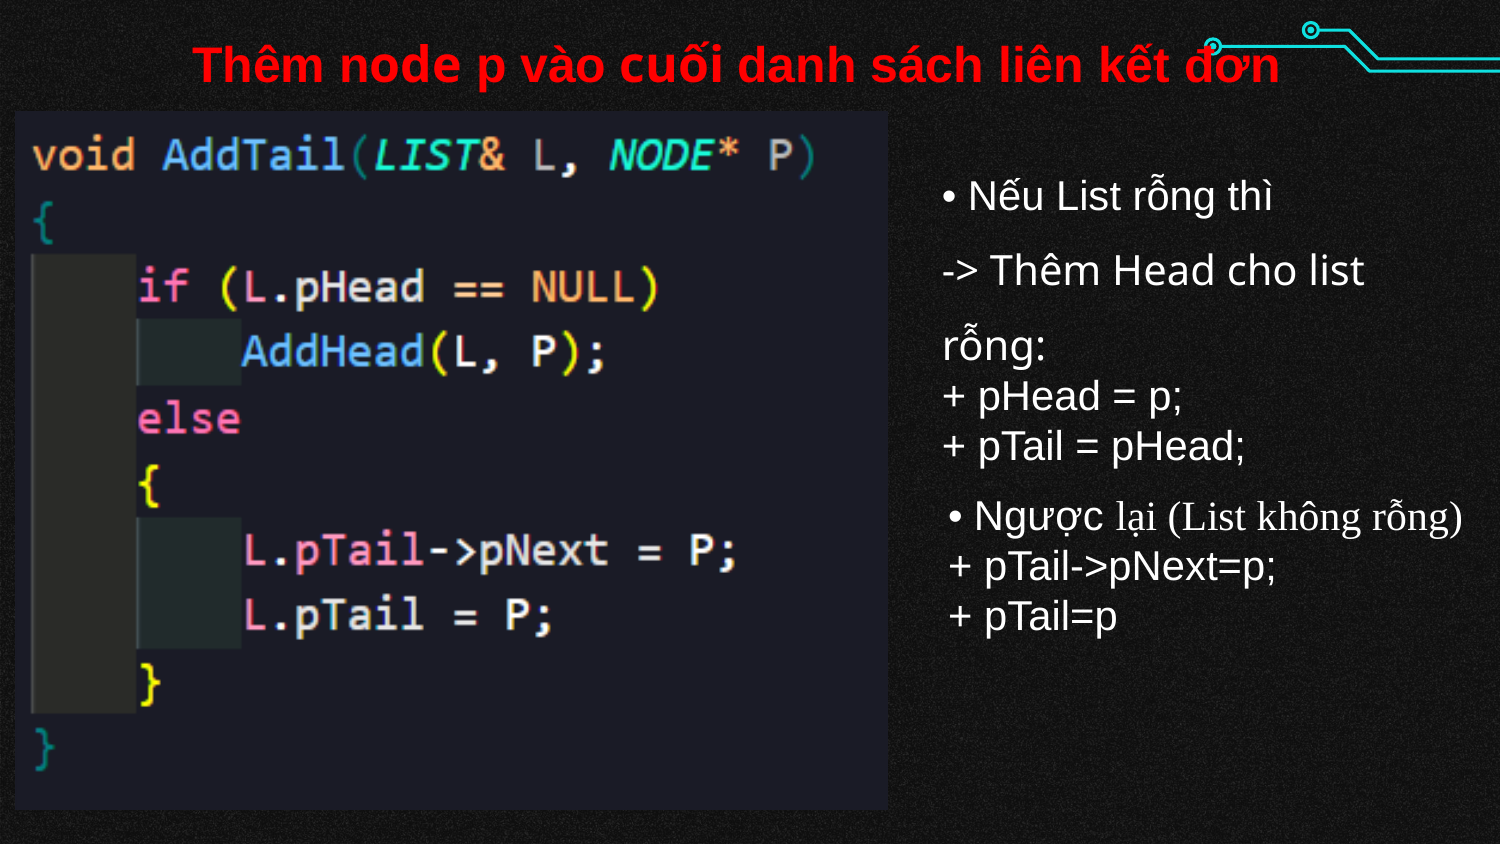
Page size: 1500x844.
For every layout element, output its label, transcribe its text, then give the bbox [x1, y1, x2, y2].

picture [15, 111, 888, 810]
text_box • Nếu List rỗng thì -> Thêm Head cho list rỗng: + pHead = p; + pTail = pHead; [927, 136, 1491, 511]
text_box • Ngược lại (List không rỗng) + pTail->pNext=p; + pTail=p [940, 511, 1491, 657]
text_box Thêm node p vào cuối danh sách liên kết đơn [177, 24, 1297, 135]
